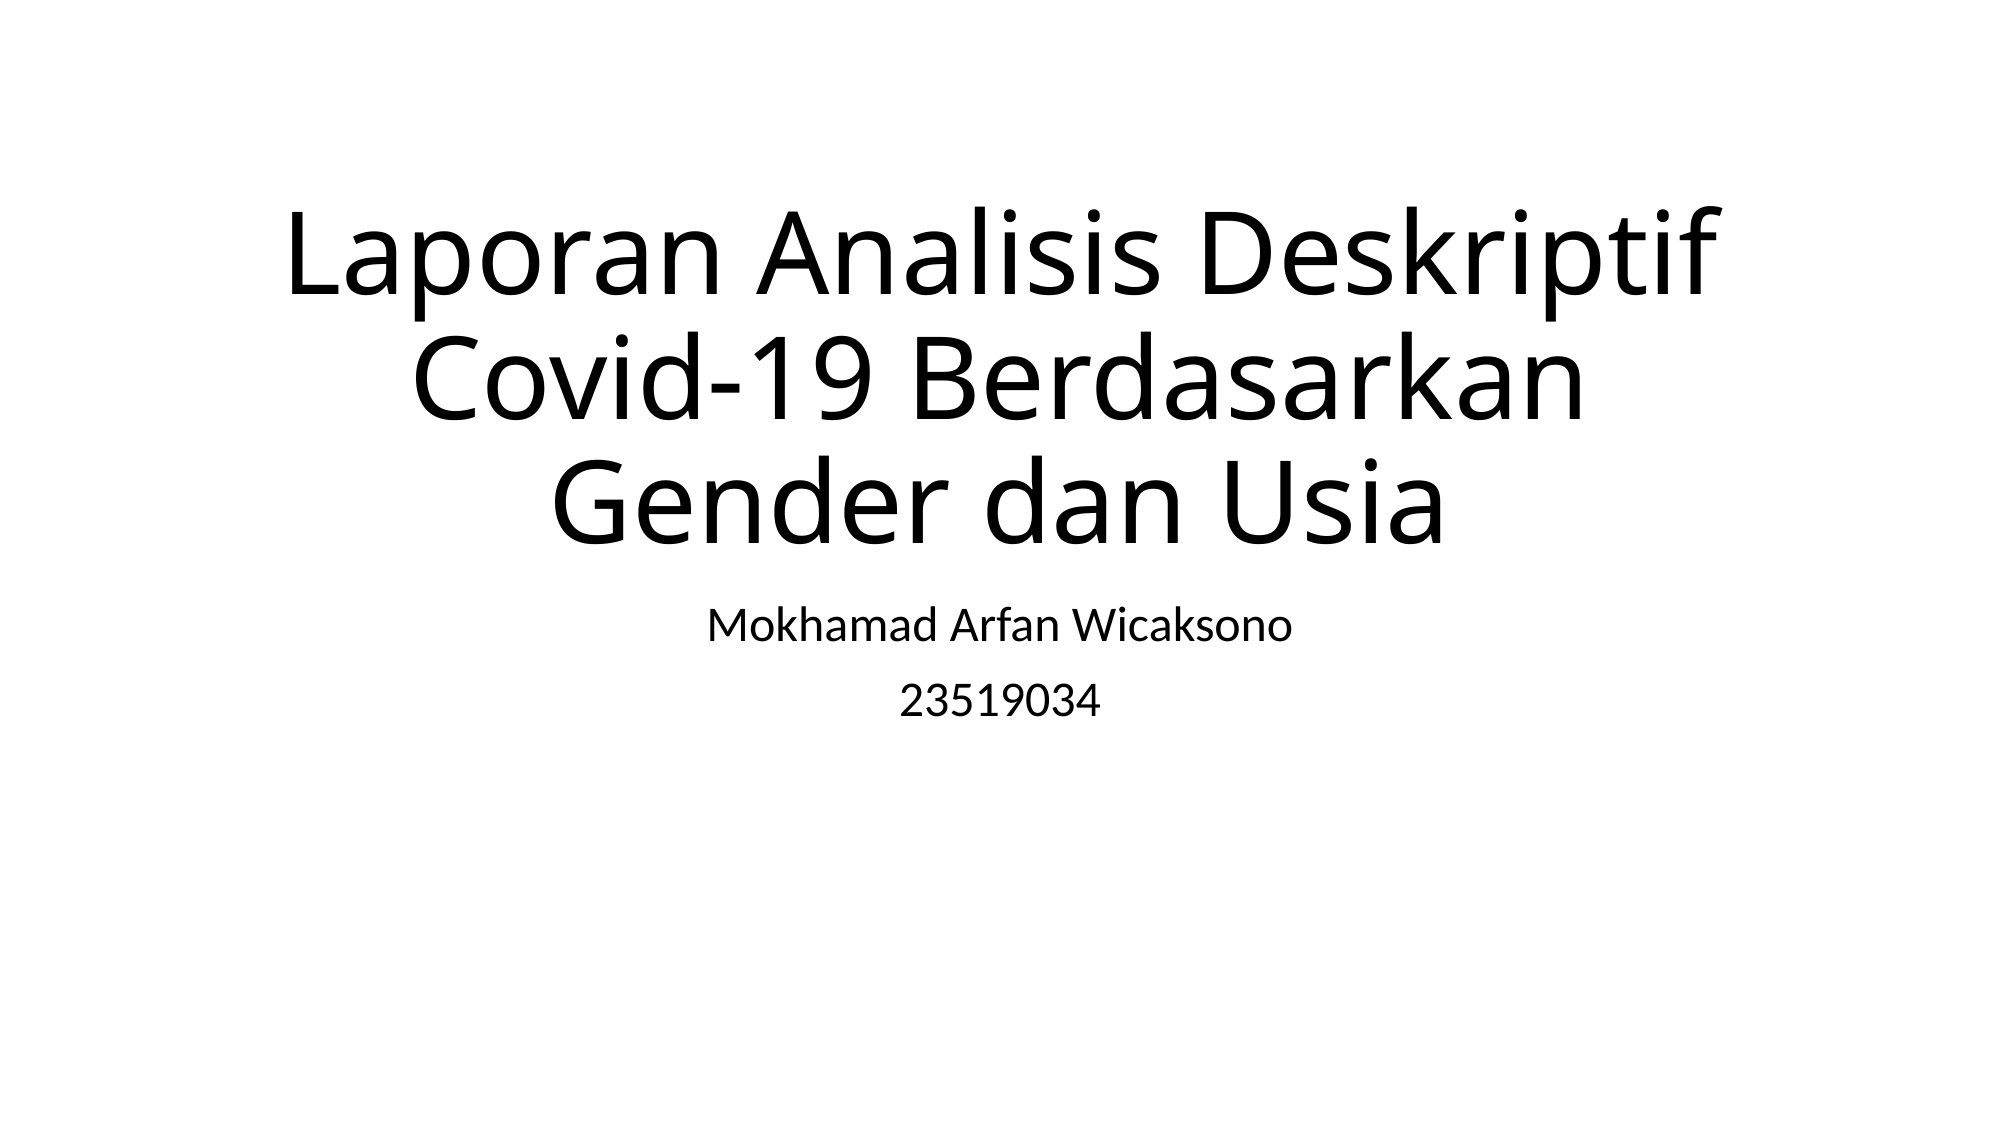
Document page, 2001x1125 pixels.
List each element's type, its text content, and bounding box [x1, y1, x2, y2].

subtitle Mokhamad Arfan Wicaksono 23519034 [249, 590, 1750, 863]
title Laporan Analisis Deskriptif Covid-19 Berdasarkan Gender dan Usia [249, 184, 1750, 576]
